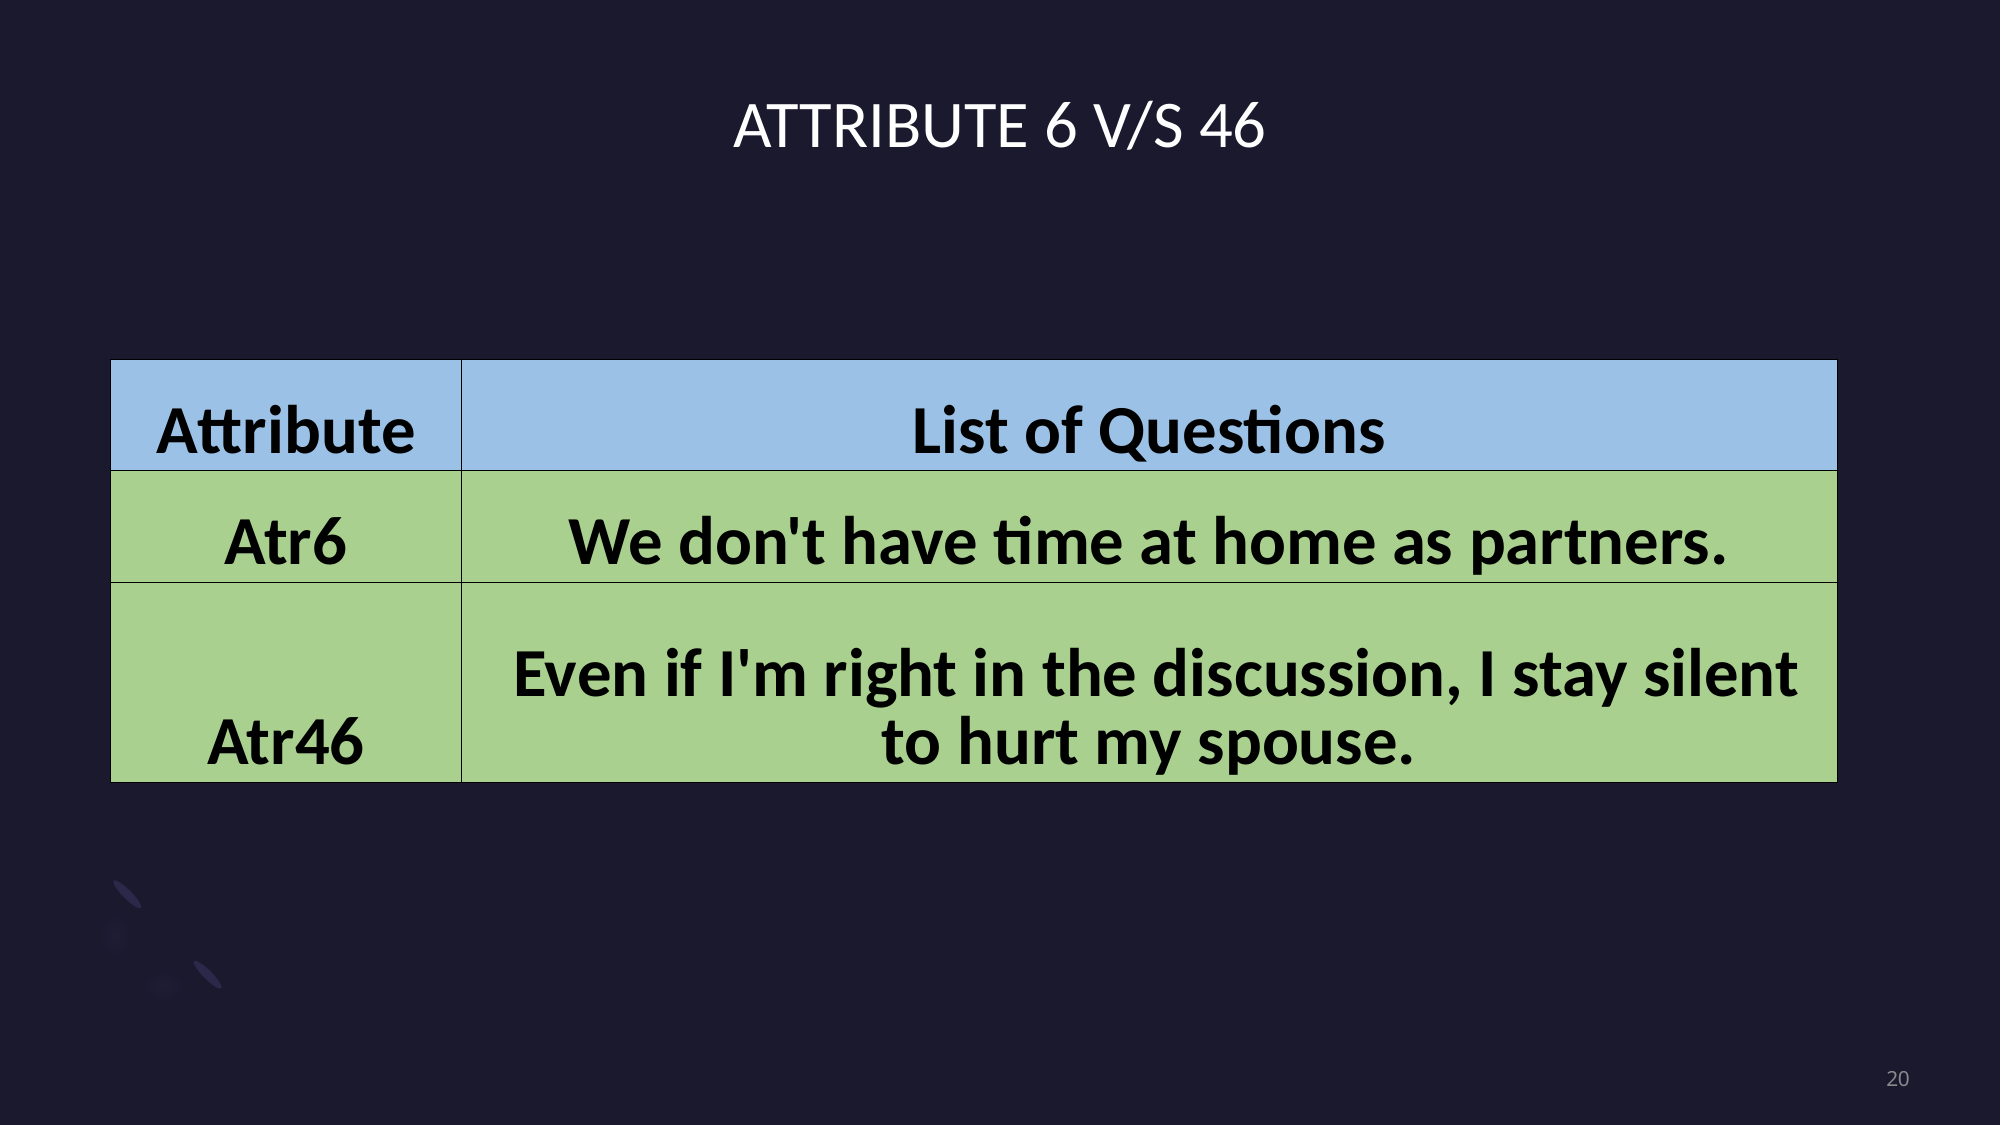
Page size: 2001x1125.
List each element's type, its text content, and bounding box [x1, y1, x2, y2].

table_cell Even if I'm right in the discussion, I stay silent to hurt my spouse. [462, 583, 1837, 782]
slide_number 20 [1632, 1067, 1910, 1093]
table_cell Atr6 [111, 471, 461, 582]
title ATTRIBUTE 6 V/S 46 [90, 90, 1910, 309]
table_header List of Questions [462, 360, 1837, 470]
table_cell Atr46 [111, 583, 461, 782]
table_header Attribute [111, 360, 461, 470]
table_cell We don't have time at home as partners. [462, 471, 1837, 582]
